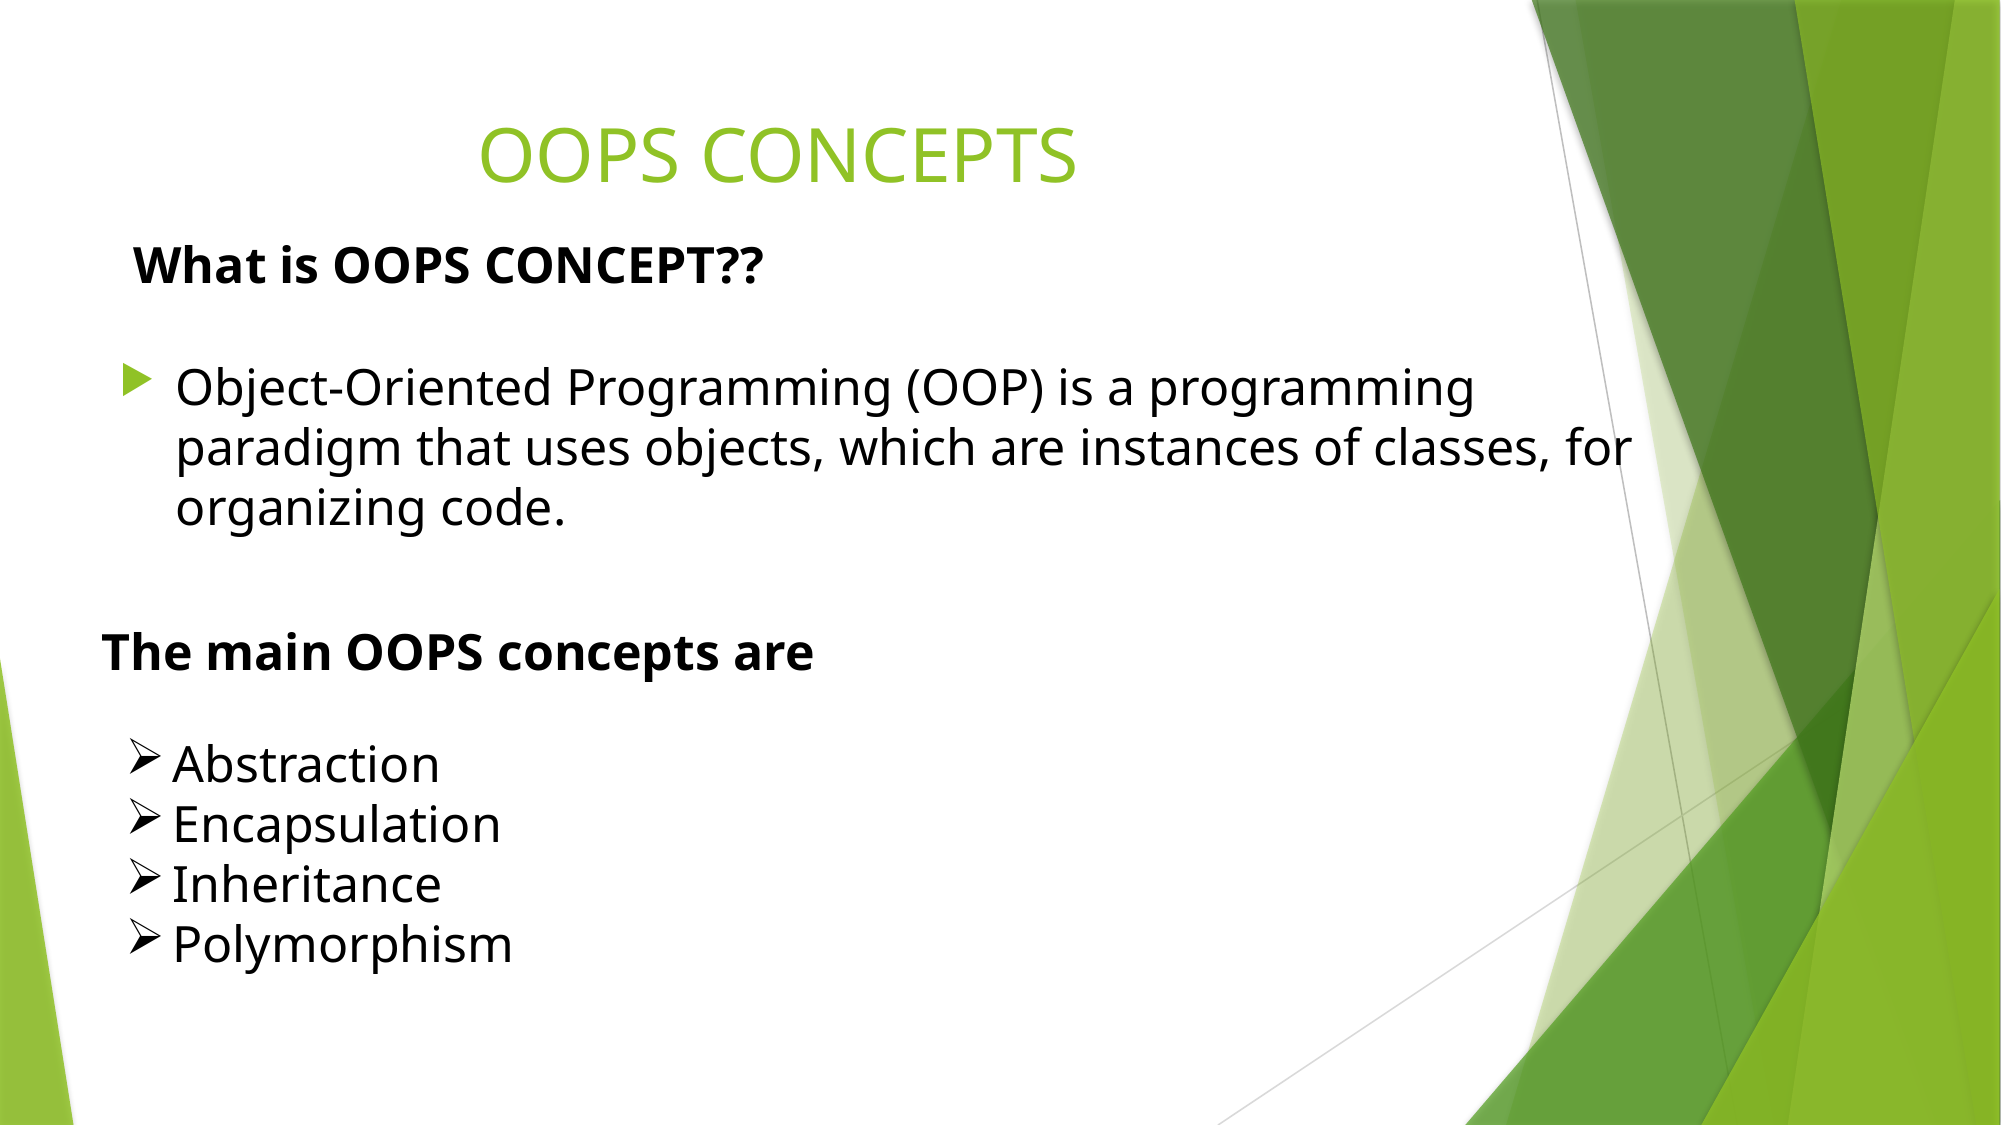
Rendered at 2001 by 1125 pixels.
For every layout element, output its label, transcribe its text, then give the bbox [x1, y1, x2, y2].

text_box What is OOPS CONCEPT?? [118, 226, 780, 347]
title OOPS CONCEPTS [111, 99, 1522, 232]
text_box The main OOPS concepts are [86, 613, 830, 688]
text_box Abstraction Encapsulation Inheritance Polymorphism [110, 725, 530, 980]
list Object-Oriented Programming (OOP) is a programming paradigm that uses objects, which are instances of classes, for organizing code. [104, 347, 1656, 563]
